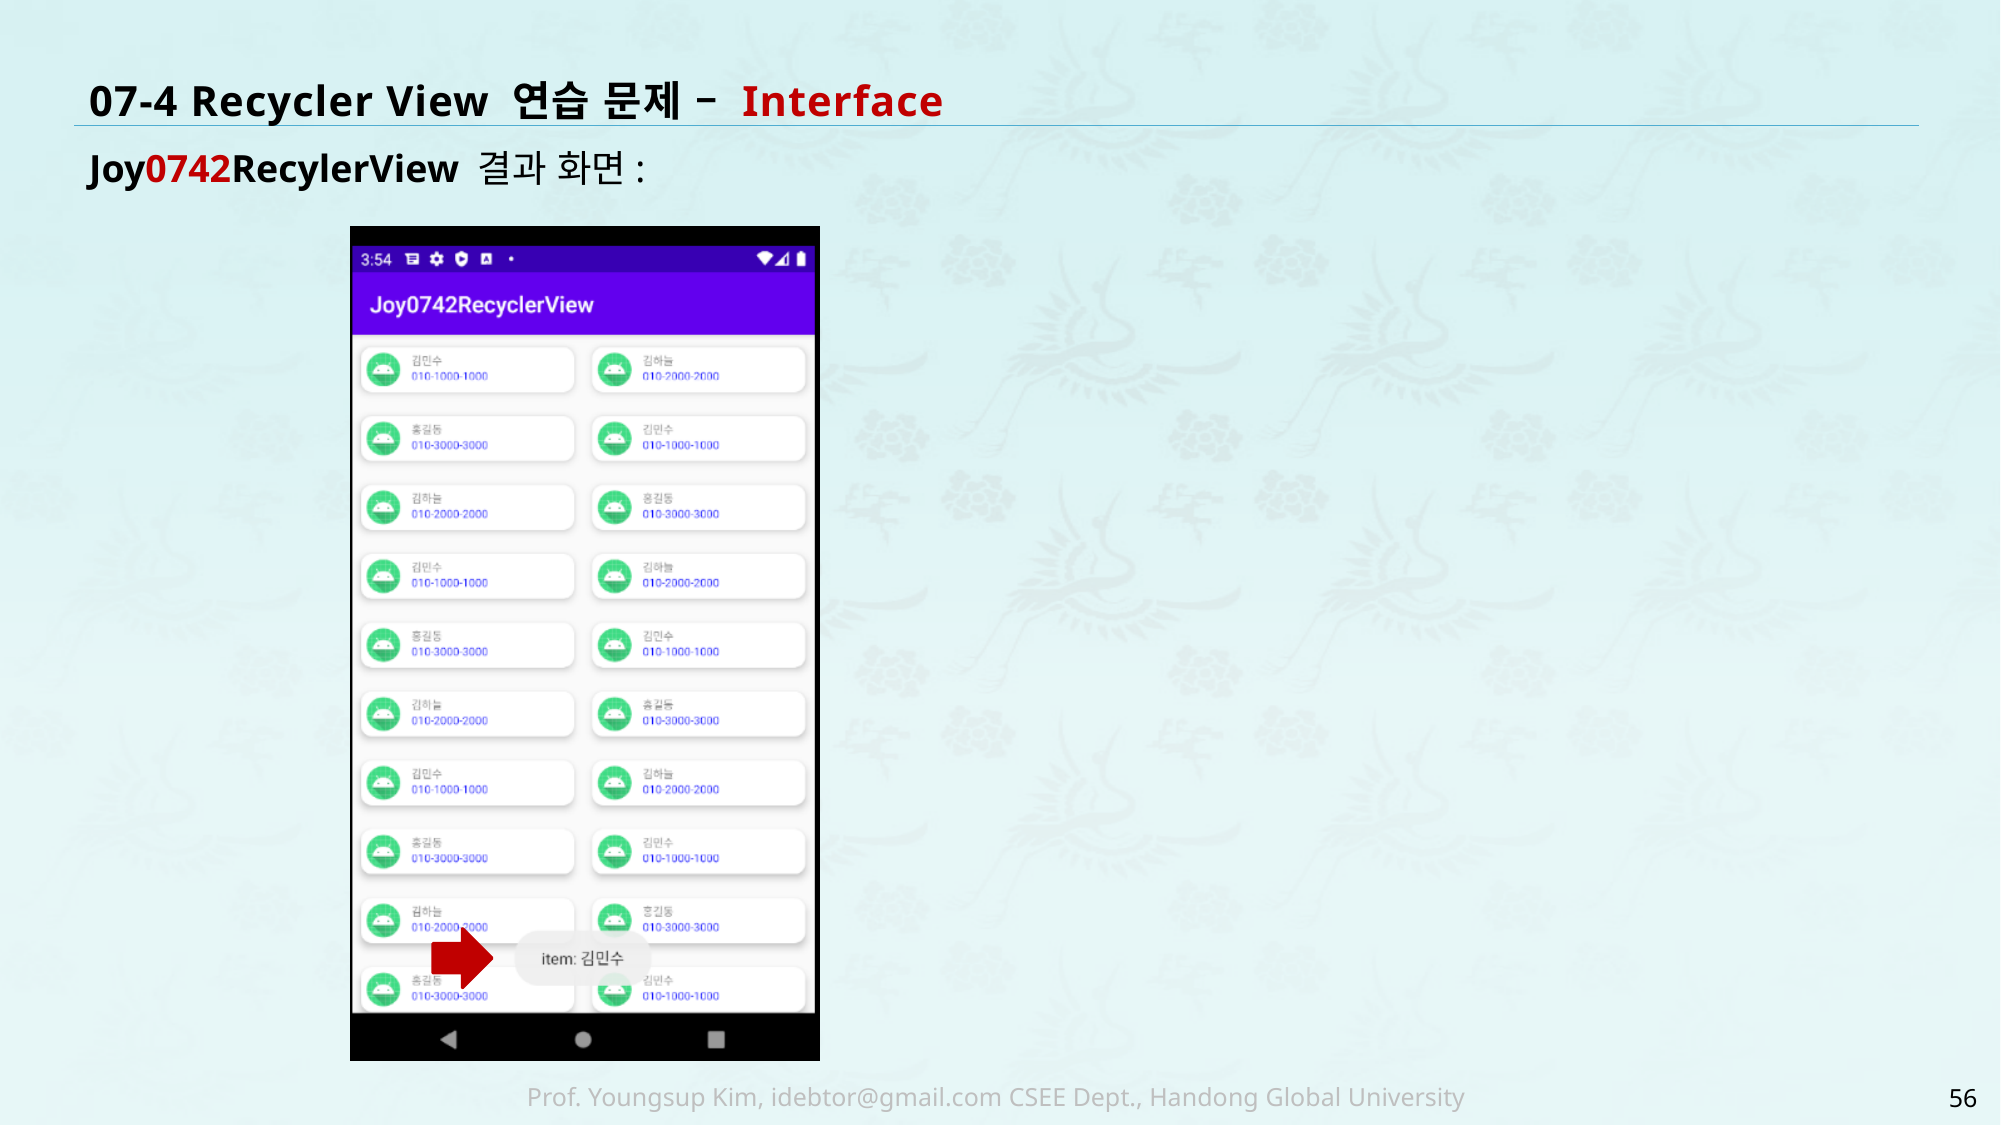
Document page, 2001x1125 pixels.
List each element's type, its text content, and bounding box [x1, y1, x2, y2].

list Joy0742RecylerView 결과 화면: [74, 137, 1921, 1066]
title 07-4 Recycler View 연습 문제 – Interface [74, 62, 1920, 137]
slide_number 56 [1816, 1069, 1993, 1125]
picture [350, 226, 820, 1061]
